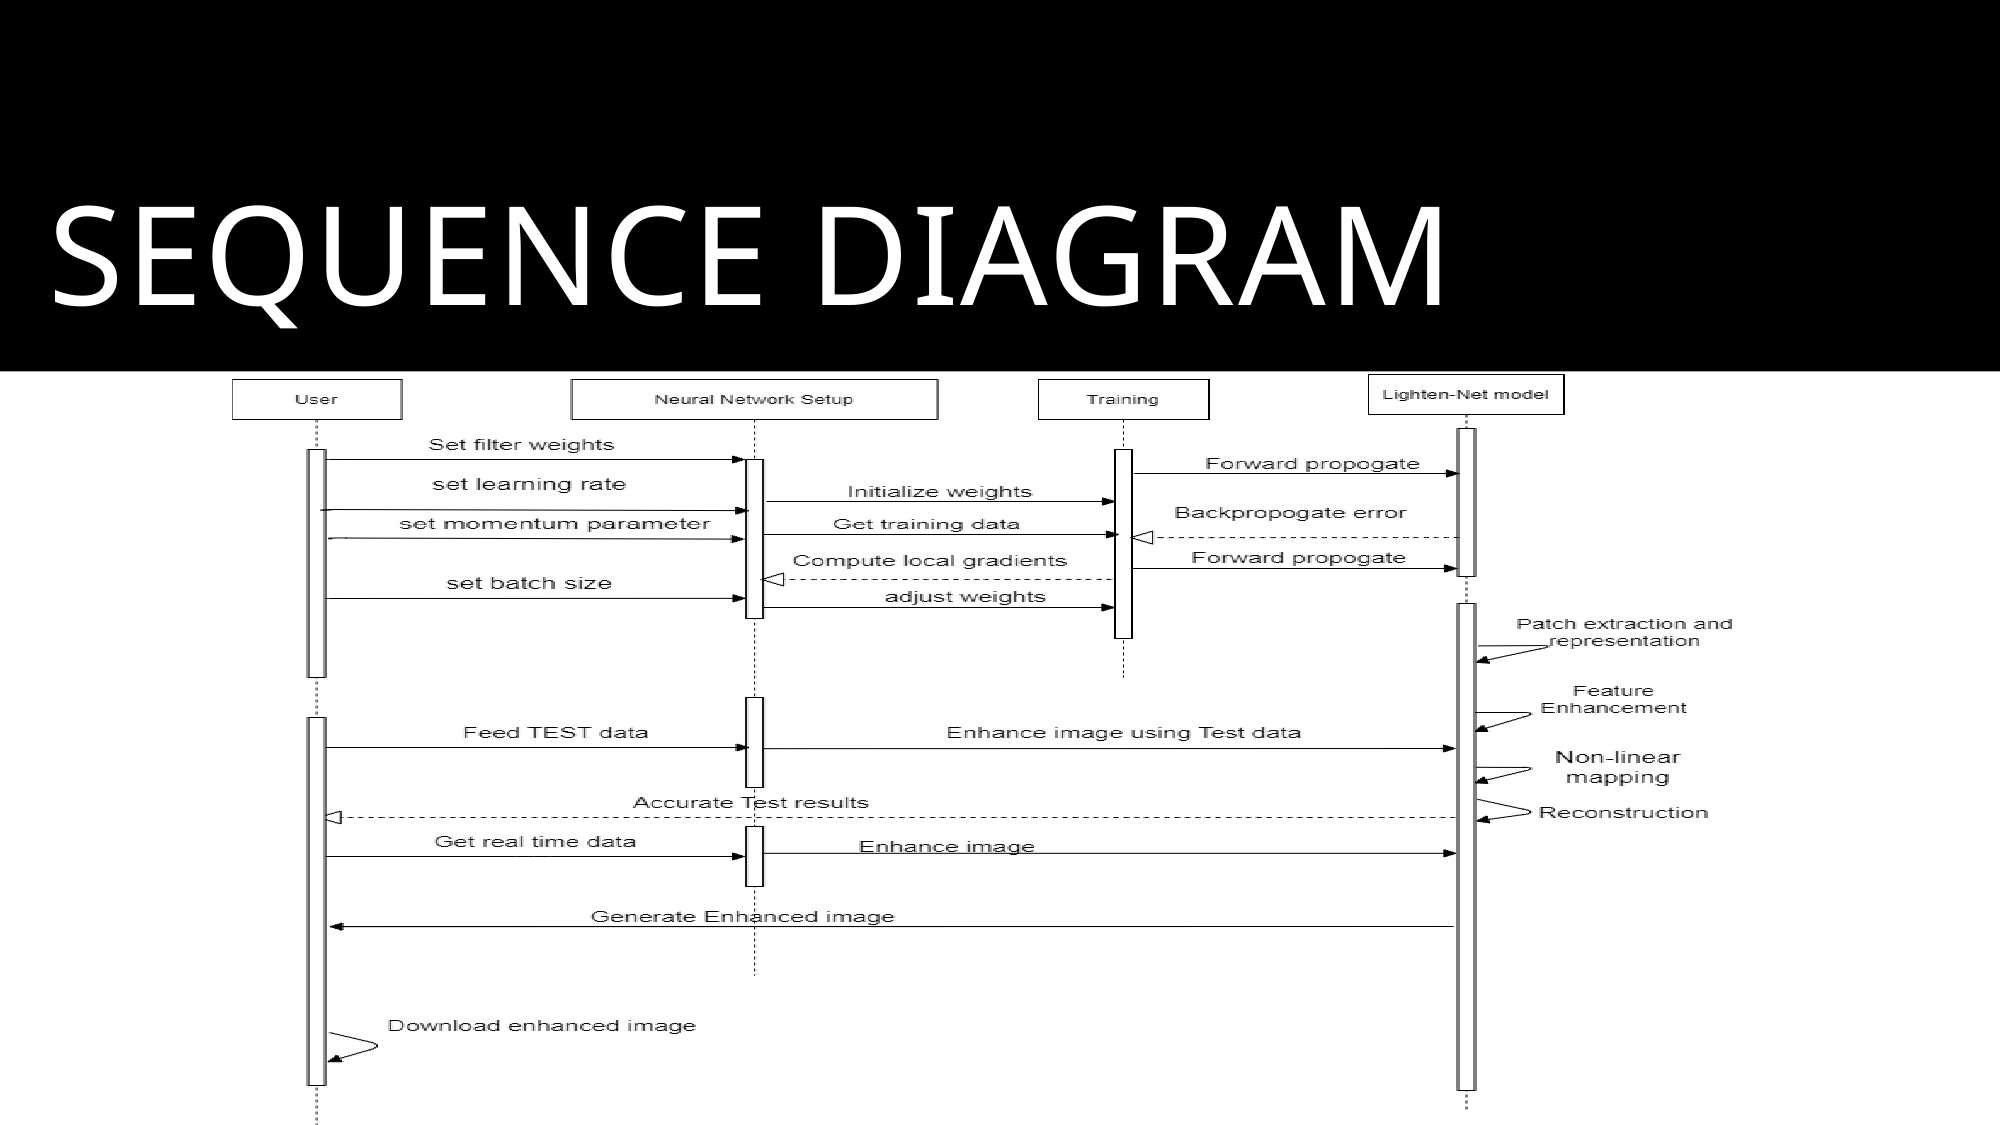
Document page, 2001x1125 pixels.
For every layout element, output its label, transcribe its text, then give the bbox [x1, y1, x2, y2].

picture [232, 374, 1773, 1125]
title SEQUENCE DIAGRAM [33, 121, 1718, 401]
